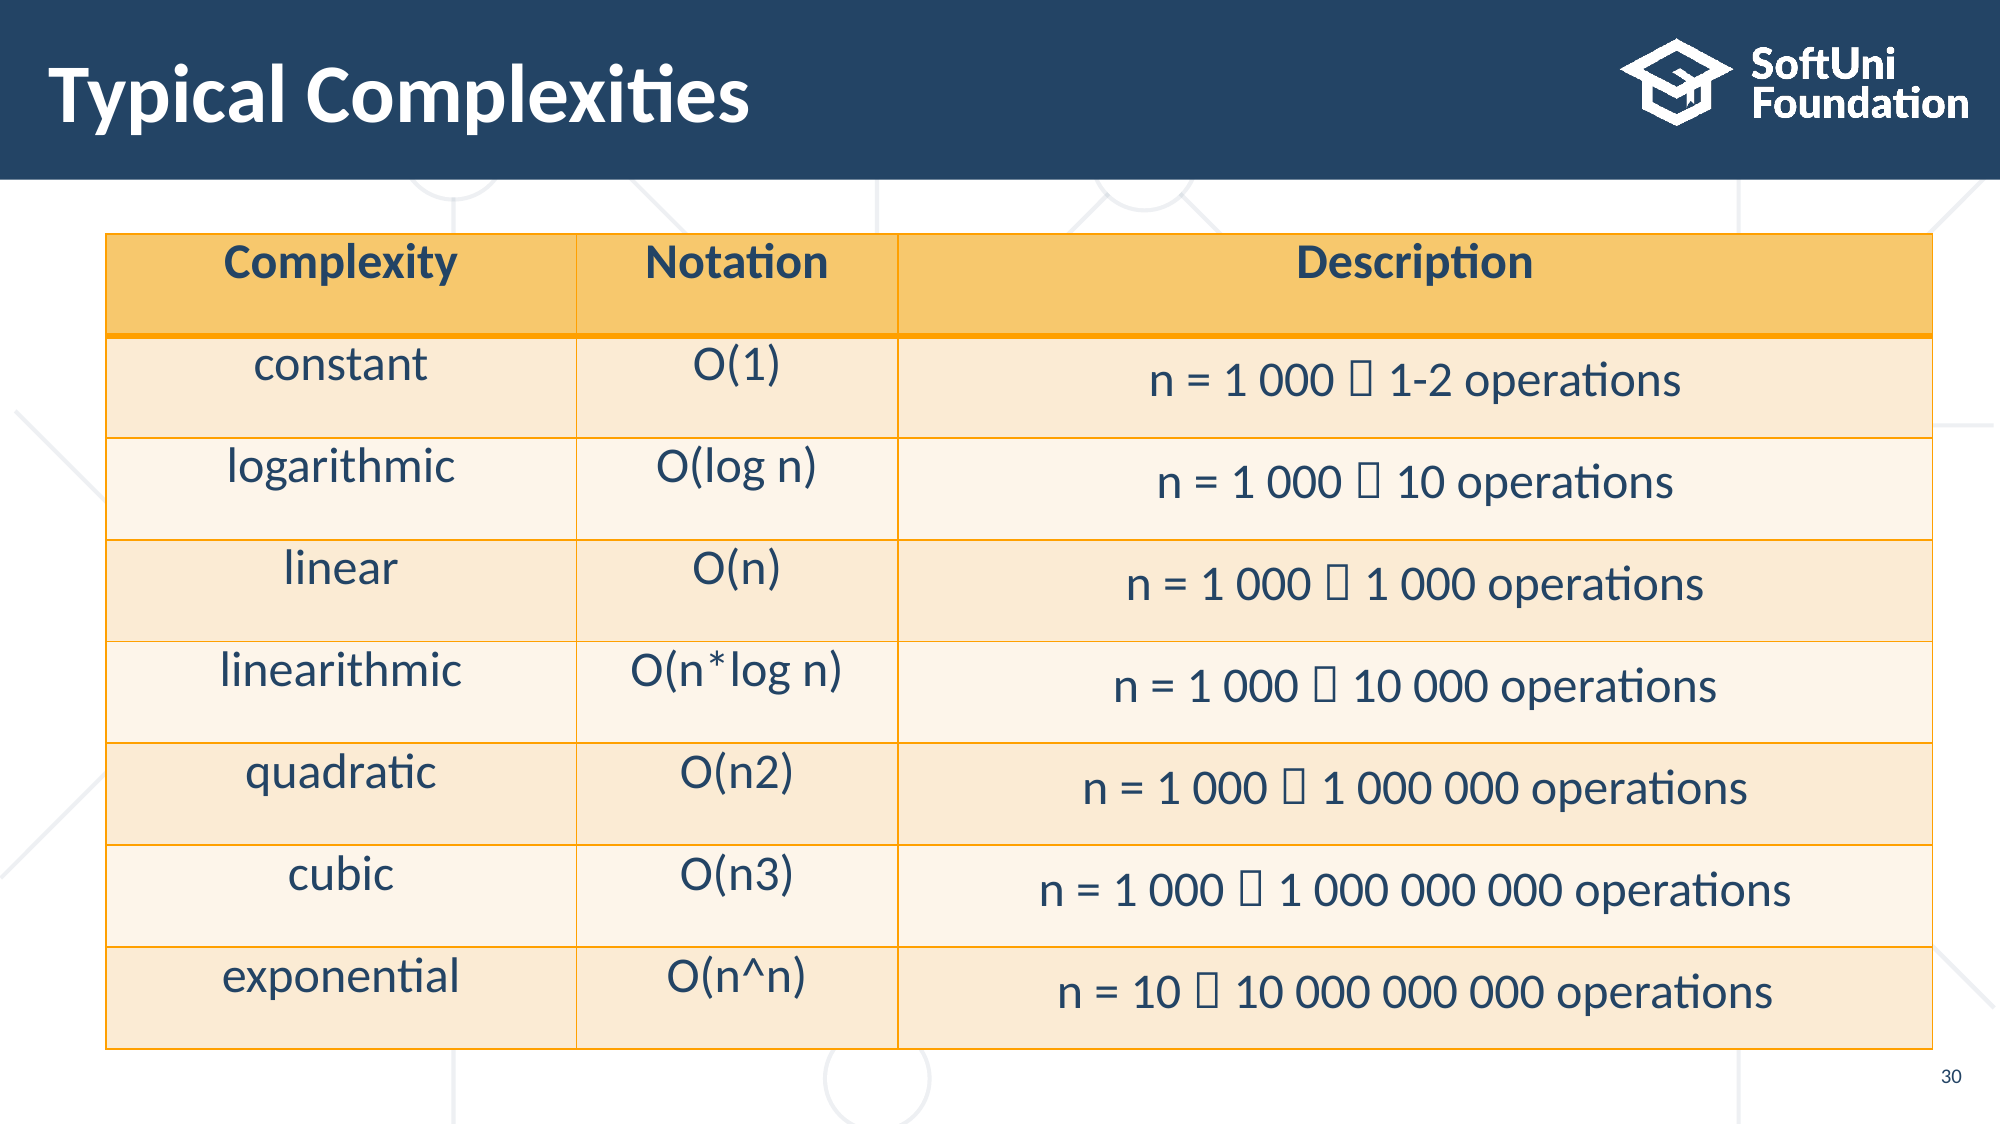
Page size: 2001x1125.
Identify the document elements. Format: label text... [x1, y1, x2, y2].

table_cell O(n3) [577, 846, 897, 946]
table_cell O(log n) [577, 439, 897, 539]
table_cell exponential [107, 948, 576, 1048]
table_cell n = 1 000  1 000 000 000 operations [899, 846, 1932, 946]
table_header Description [899, 235, 1932, 333]
slide_number 30 [1897, 1049, 1968, 1101]
table_cell O(n^n) [577, 948, 897, 1048]
table_cell O(1) [577, 339, 897, 437]
table_cell cubic [107, 846, 576, 946]
table_cell O(n2) [577, 744, 897, 844]
table_cell n = 10  10 000 000 000 operations [899, 948, 1932, 1048]
table_cell n = 1 000  1 000 000 operations [899, 744, 1932, 844]
picture [1619, 38, 1968, 126]
table_cell logarithmic [107, 439, 576, 539]
table_header Complexity [107, 235, 576, 333]
table_header Notation [577, 235, 897, 333]
table_cell n = 1 000  1-2 operations [899, 339, 1932, 437]
table_cell O(n) [577, 541, 897, 641]
table_cell constant [107, 339, 576, 437]
table_cell n = 1 000  1 000 operations [899, 541, 1932, 641]
title Typical Complexities [31, 16, 1591, 162]
table_cell n = 1 000  10 000 operations [899, 642, 1932, 742]
table_cell linear [107, 541, 576, 641]
table_cell O(n*log n) [577, 642, 897, 742]
table_cell quadratic [107, 744, 576, 844]
table_cell n = 1 000  10 operations [899, 439, 1932, 539]
table_cell linearithmic [107, 642, 576, 742]
